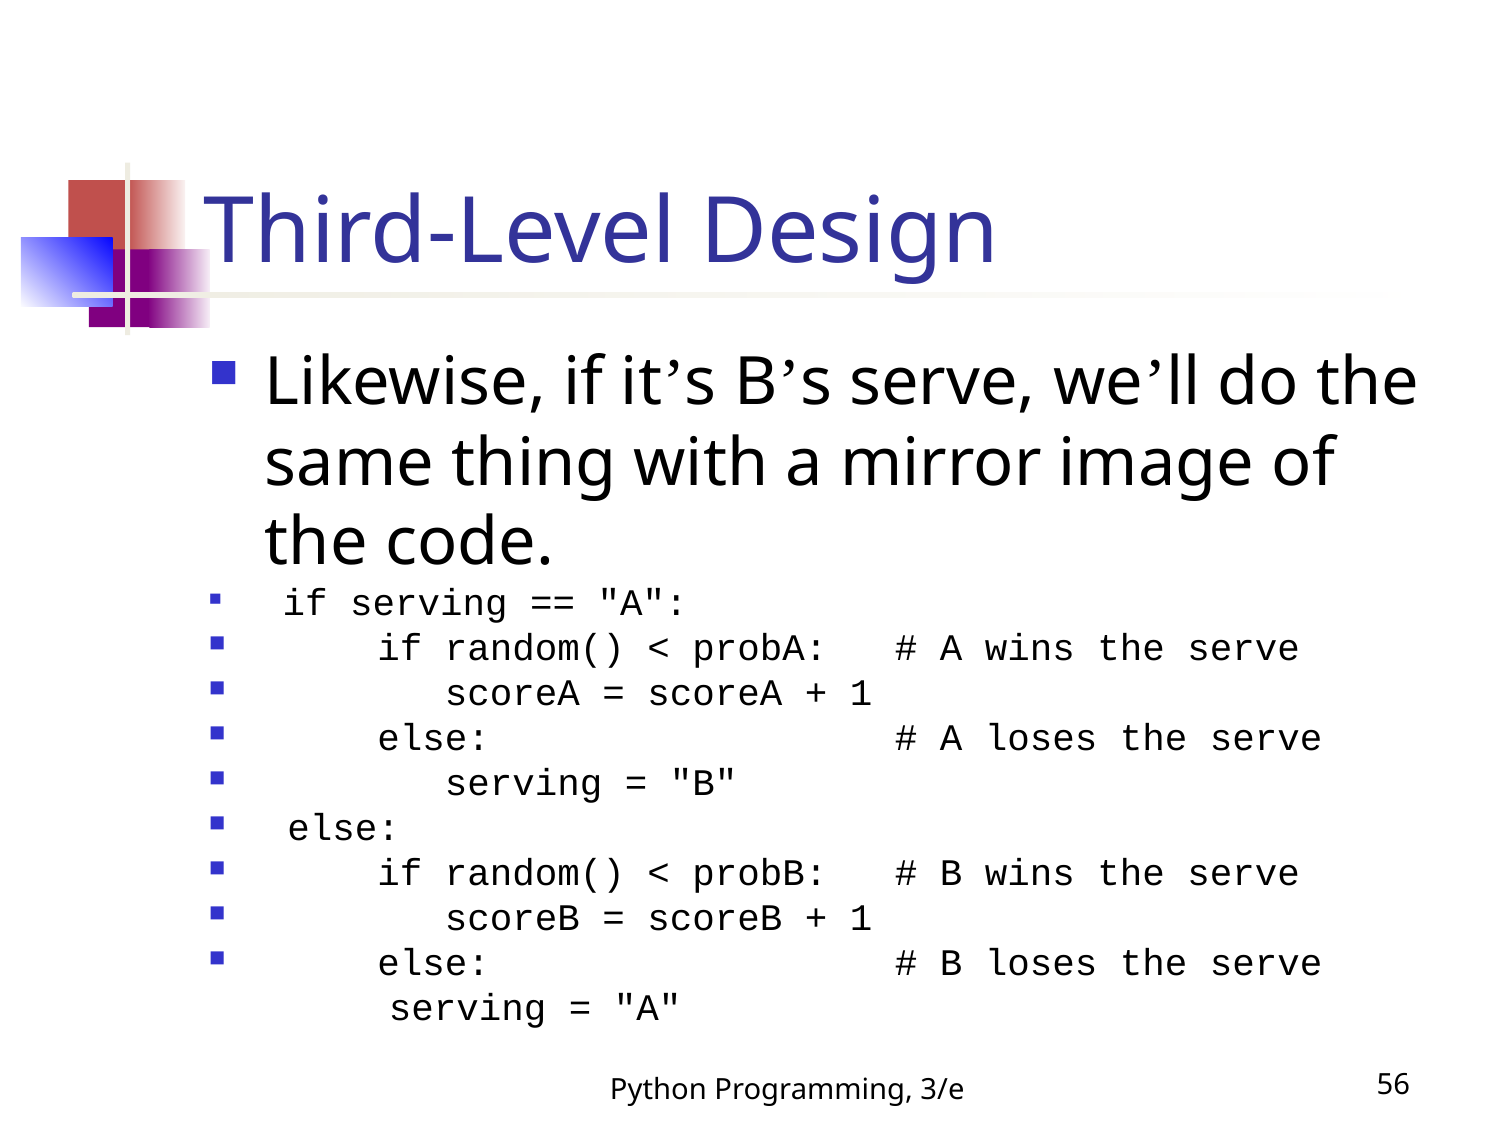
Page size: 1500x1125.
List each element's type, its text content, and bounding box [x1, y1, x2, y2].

text_box Third-Level Design [188, 101, 1467, 289]
text_box Python Programming, 3/e [549, 1037, 1025, 1113]
text_box Likewise, if it’s B’s serve, we’ll do the same thing with a mirror image of the code. if serving == "A": if random() < probA: # A wins the serve scoreA = scoreA + 1 else: # A loses the serve serving = "B" else: if random() < probB: # B wins the serve scoreB = scoreB + 1 else: # B loses the serve serving = "A" [193, 331, 1469, 1006]
text_box 1 [1112, 1037, 1425, 1113]
